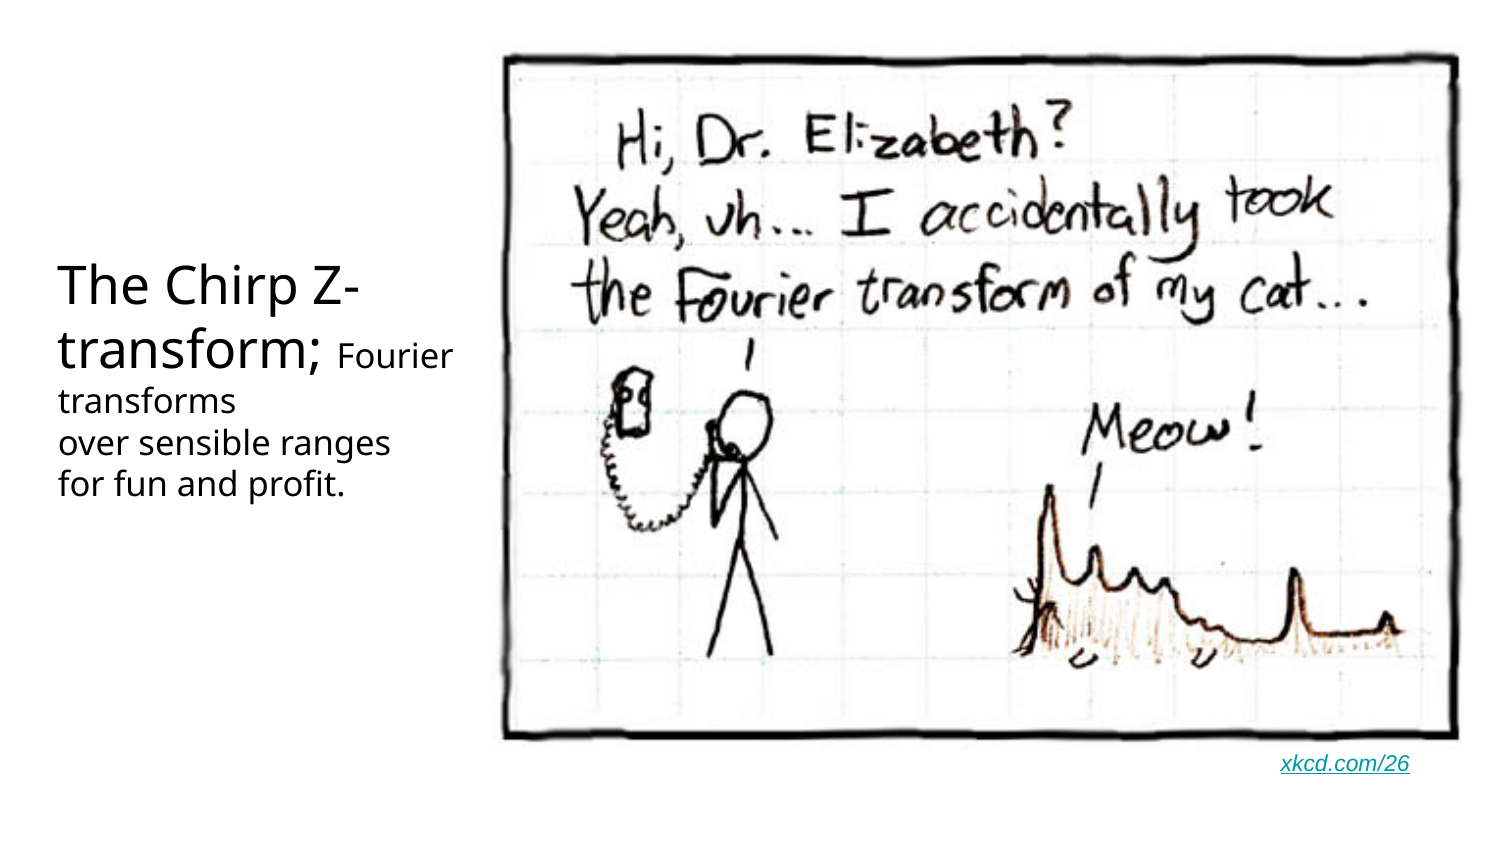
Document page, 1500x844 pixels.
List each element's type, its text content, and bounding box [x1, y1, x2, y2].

title The Chirp Z-transform; Fourier transforms over sensible ranges for fun and profit. [42, 356, 486, 632]
text_box xkcd.com/26 [1265, 760, 1444, 788]
picture [491, 43, 1472, 752]
